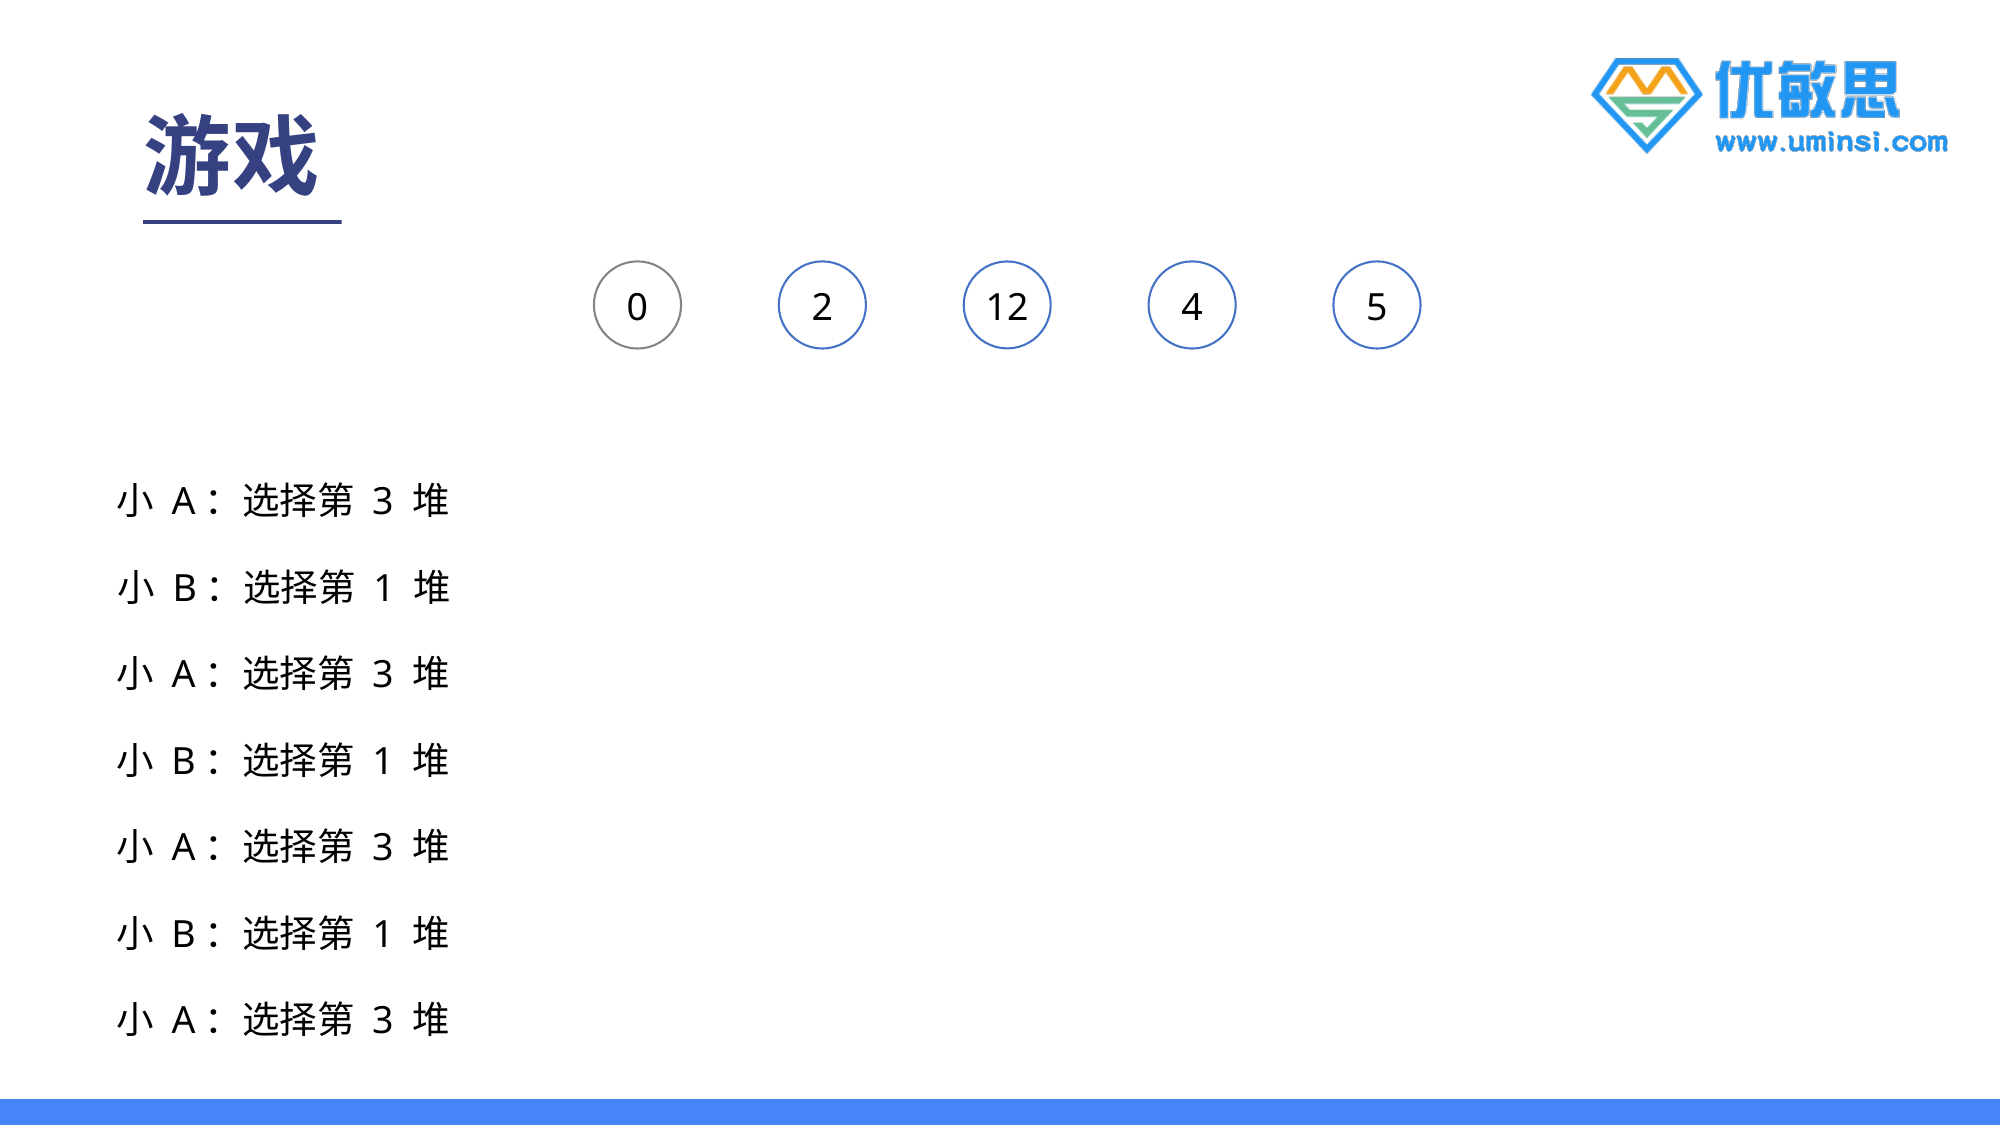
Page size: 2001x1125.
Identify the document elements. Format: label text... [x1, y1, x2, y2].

text_box 小 B：选择第 1 堆 [108, 902, 458, 963]
picture [0, 1099, 2000, 1125]
text_box 12 [963, 261, 1051, 349]
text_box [1591, 25, 1981, 174]
text_box 0 [593, 261, 682, 349]
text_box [142, 99, 1857, 225]
text_box 4 [1148, 261, 1236, 349]
text_box 小 A：选择第 3 堆 [109, 988, 458, 1049]
text_box 5 [1333, 261, 1421, 349]
text_box 2 [778, 261, 866, 349]
text_box 小 A：选择第 3 堆 [109, 642, 458, 703]
text_box 小 B：选择第 1 堆 [108, 729, 458, 789]
text_box 小 B：选择第 1 堆 [109, 556, 459, 616]
text_box 小 A：选择第 3 堆 [109, 469, 458, 530]
text_box 小 A：选择第 3 堆 [109, 815, 458, 876]
